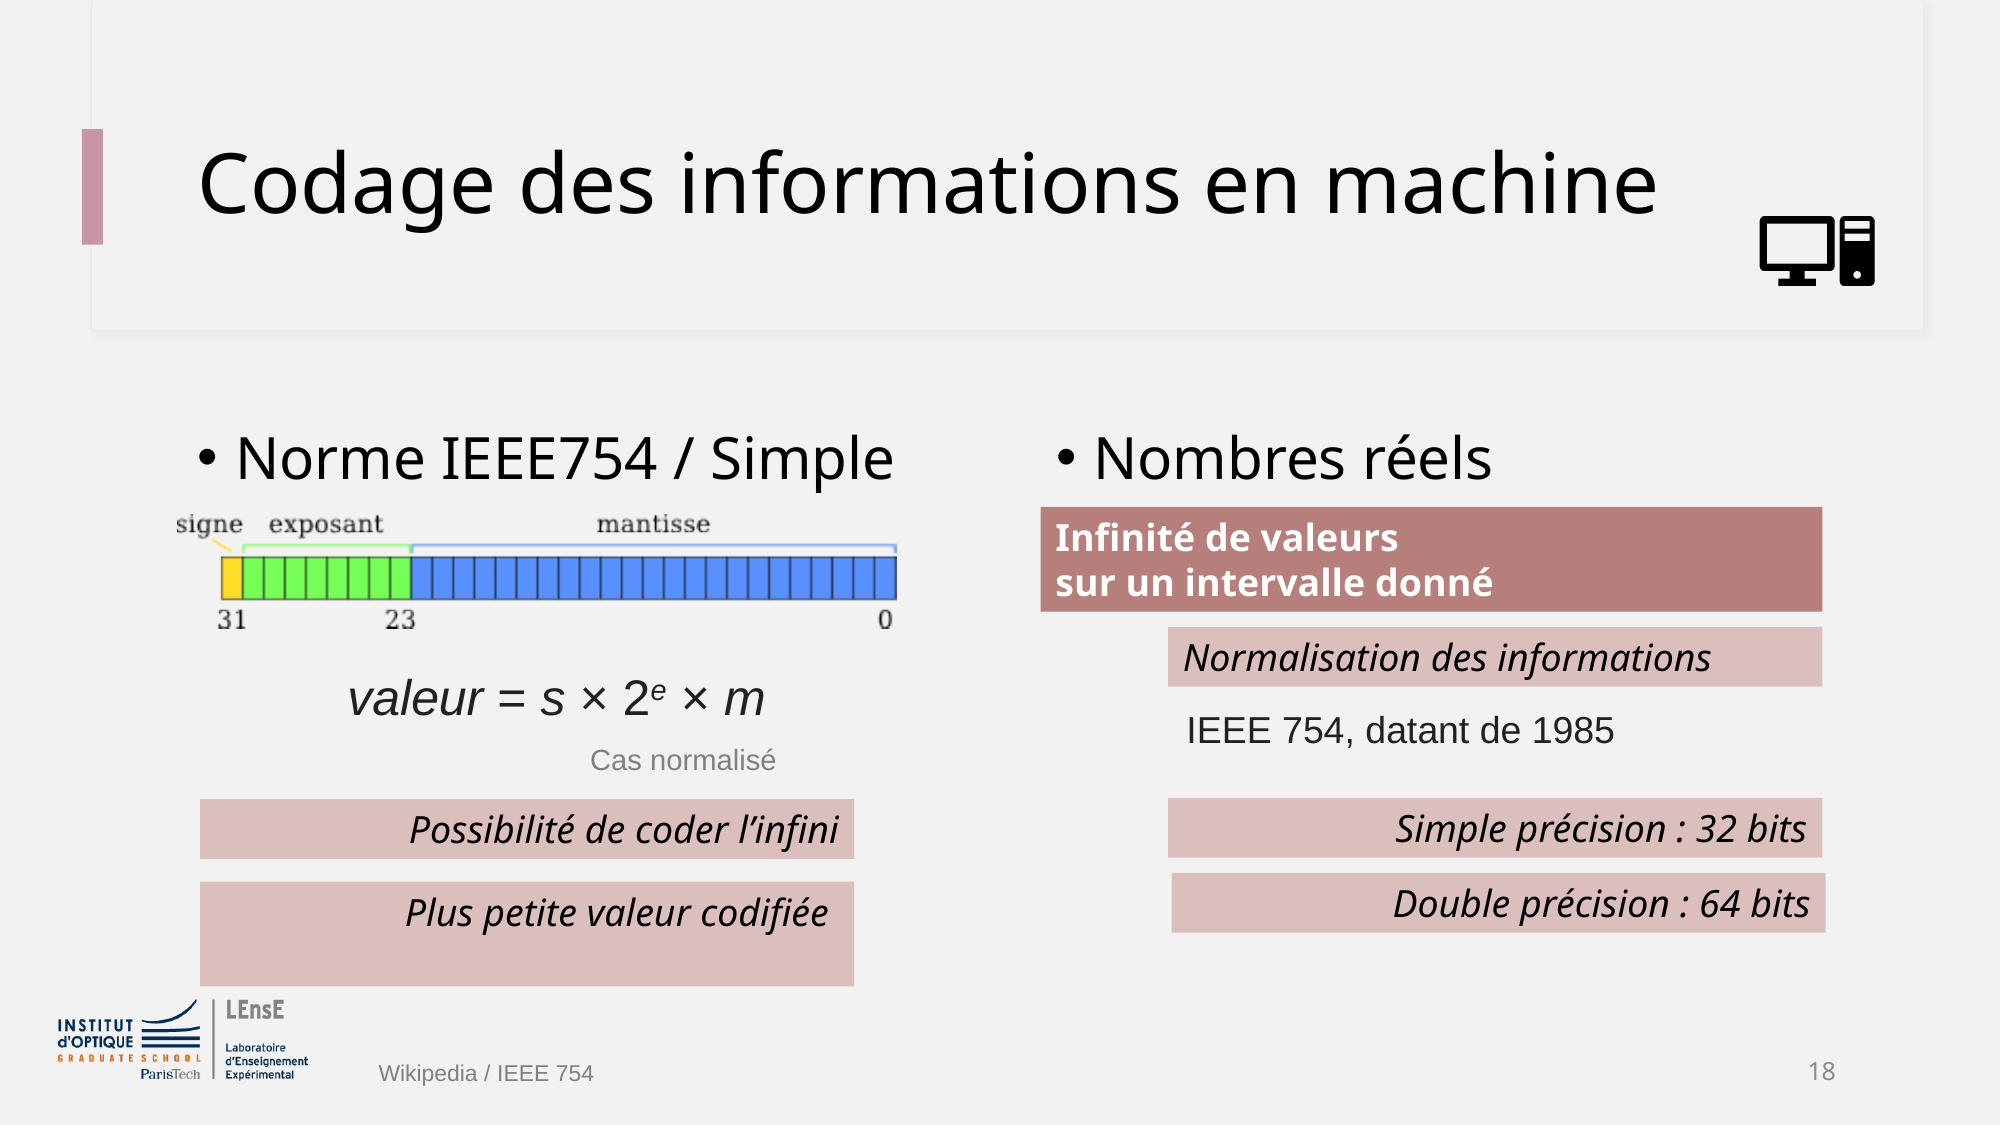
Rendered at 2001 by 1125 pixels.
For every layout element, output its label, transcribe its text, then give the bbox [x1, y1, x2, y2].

text_box IEEE 754, datant de 1985 [1171, 698, 1826, 759]
list Nombres réels [1041, 406, 1851, 1013]
picture [177, 514, 897, 629]
text_box Cas normalisé [575, 734, 866, 784]
text_box Possibilité de coder l’infini [200, 799, 855, 859]
picture [1757, 191, 1877, 311]
picture [33, 973, 333, 1097]
text_box Simple précision : 32 bits [1168, 797, 1823, 858]
slide_number 18 [1401, 1042, 1851, 1103]
title Codage des informations en machine [183, 90, 1851, 284]
text_box Double précision : 64 bits [1171, 872, 1826, 933]
text_box Infinité de valeurs sur un intervalle donné [1040, 506, 1823, 612]
list Norme IEEE754 / Simple [183, 406, 993, 1013]
text_box valeur = s × 2e × m [332, 658, 861, 733]
text_box Normalisation des informations [1168, 626, 1823, 687]
text_box Wikipedia / IEEE 754 [363, 1051, 962, 1094]
